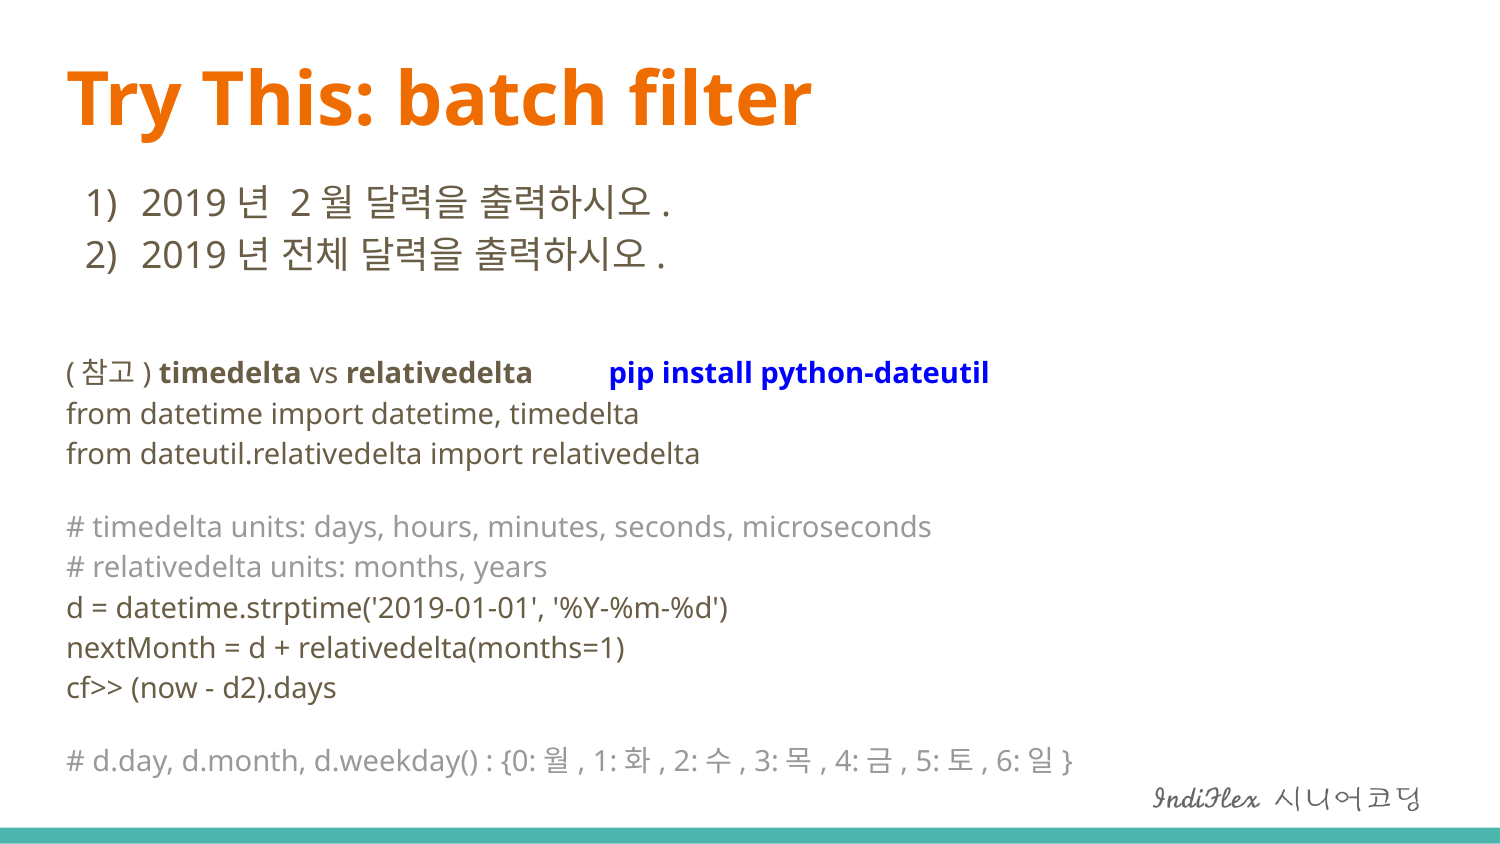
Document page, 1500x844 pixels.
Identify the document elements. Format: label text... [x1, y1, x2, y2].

list 2019년 2월 달력을 출력하시오. 2019년 전체 달력을 출력하시오. (참고) timedelta vs relativedelta pip install python-dateutil from datetime import datetime, timedelta from dateutil.relativedelta import relativedelta # timedelta units: days, hours, minutes, seconds, microseconds # relativedelta units: months, years d = datetime.strptime('2019-01-01', '%Y-%m-%d') nextMonth = d + relativedelta(months=1) cf>> (now - d2).days # d.day, d.month, d.weekday() : {0:월, 1:화, 2:수, 3:목, 4:금, 5:토, 6:일} [51, 157, 1485, 788]
title Try This: batch filter [51, 35, 1449, 152]
picture [1137, 788, 1434, 816]
